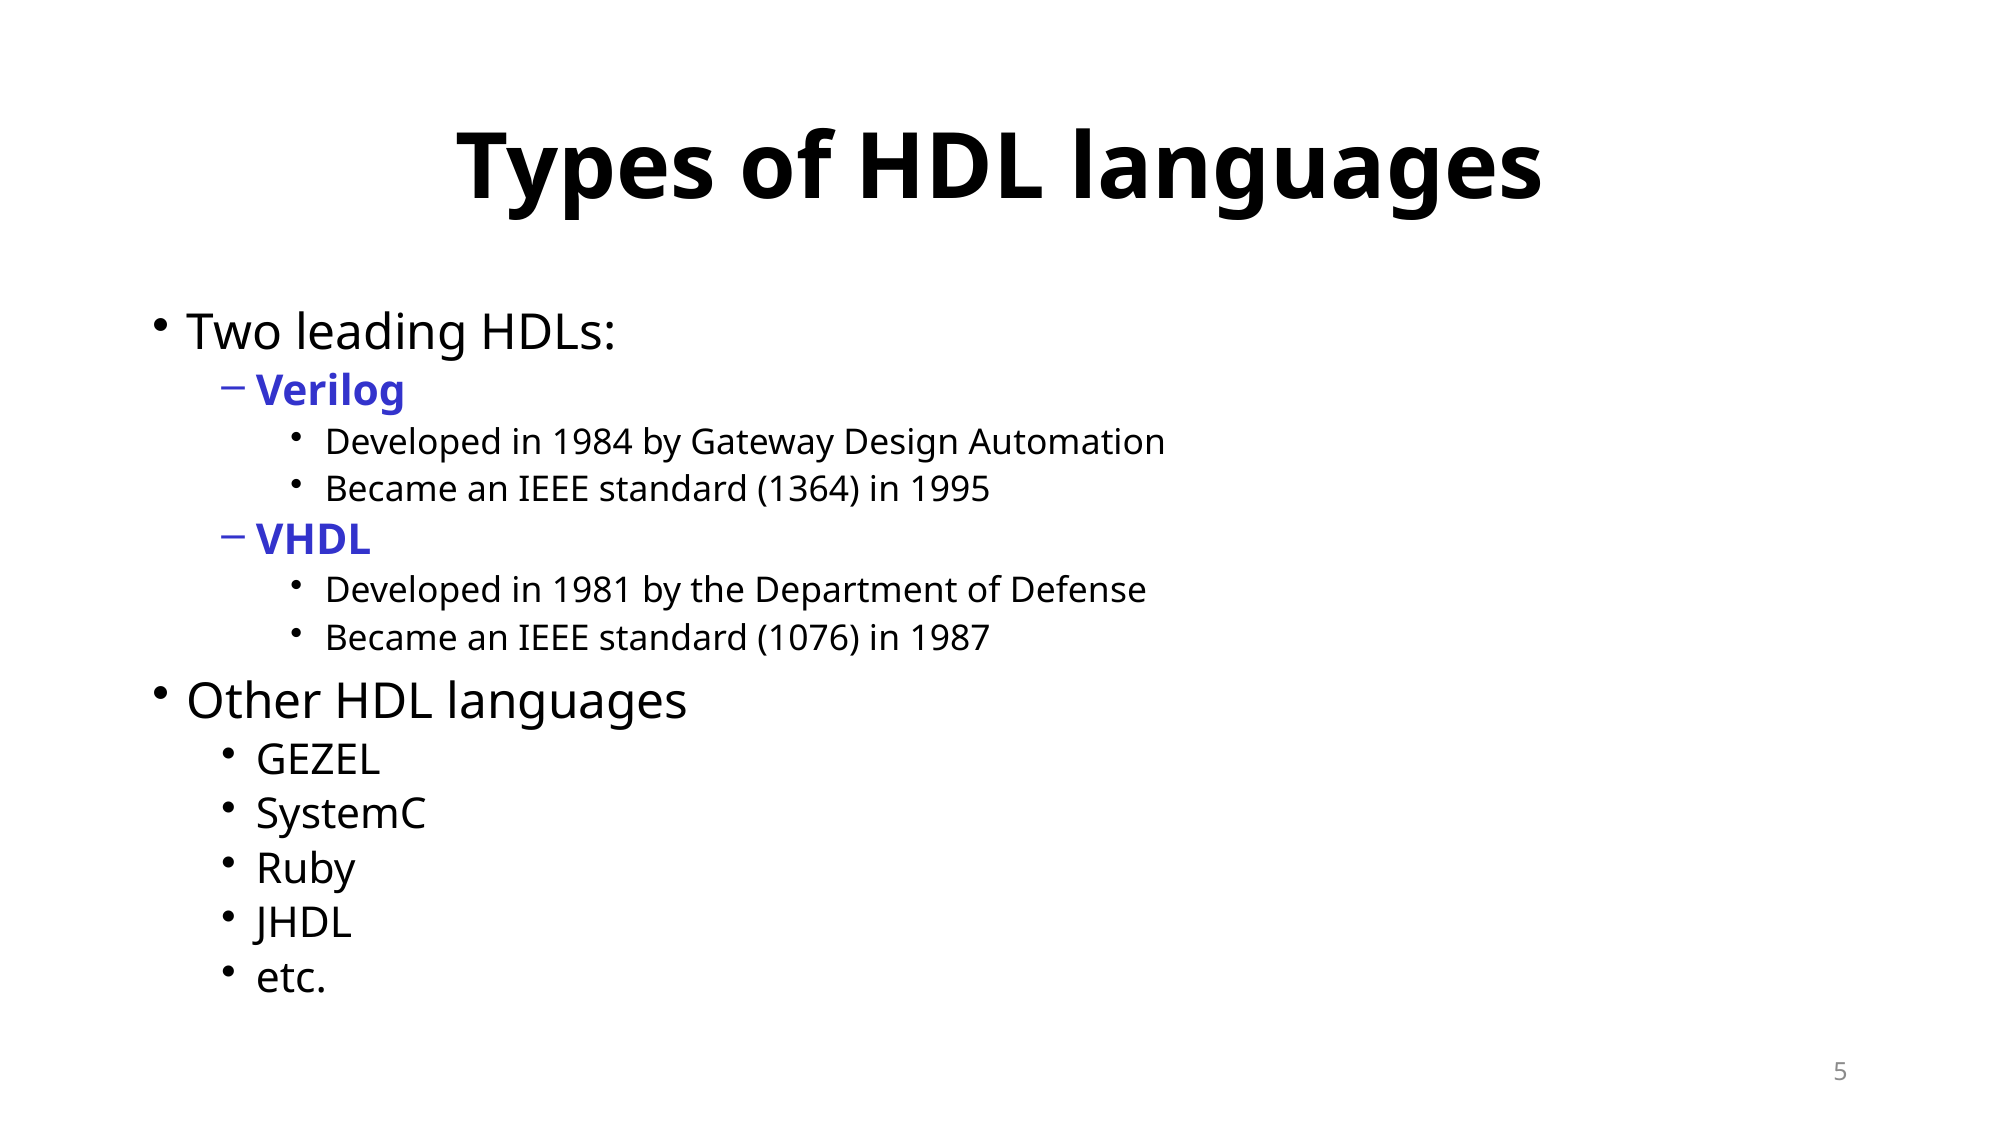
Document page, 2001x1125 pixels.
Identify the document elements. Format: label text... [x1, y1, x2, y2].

list Two leading HDLs: Verilog Developed in 1984 by Gateway Design Automation Became an IEEE standard (1364) in 1995 VHDL Developed in 1981 by the Department of Defense Became an IEEE standard (1076) in 1987 Other HDL languages GEZEL SystemC Ruby JHDL etc. [137, 299, 1863, 1014]
title Types of HDL languages [137, 59, 1863, 278]
slide_number 5 [1412, 1042, 1863, 1103]
